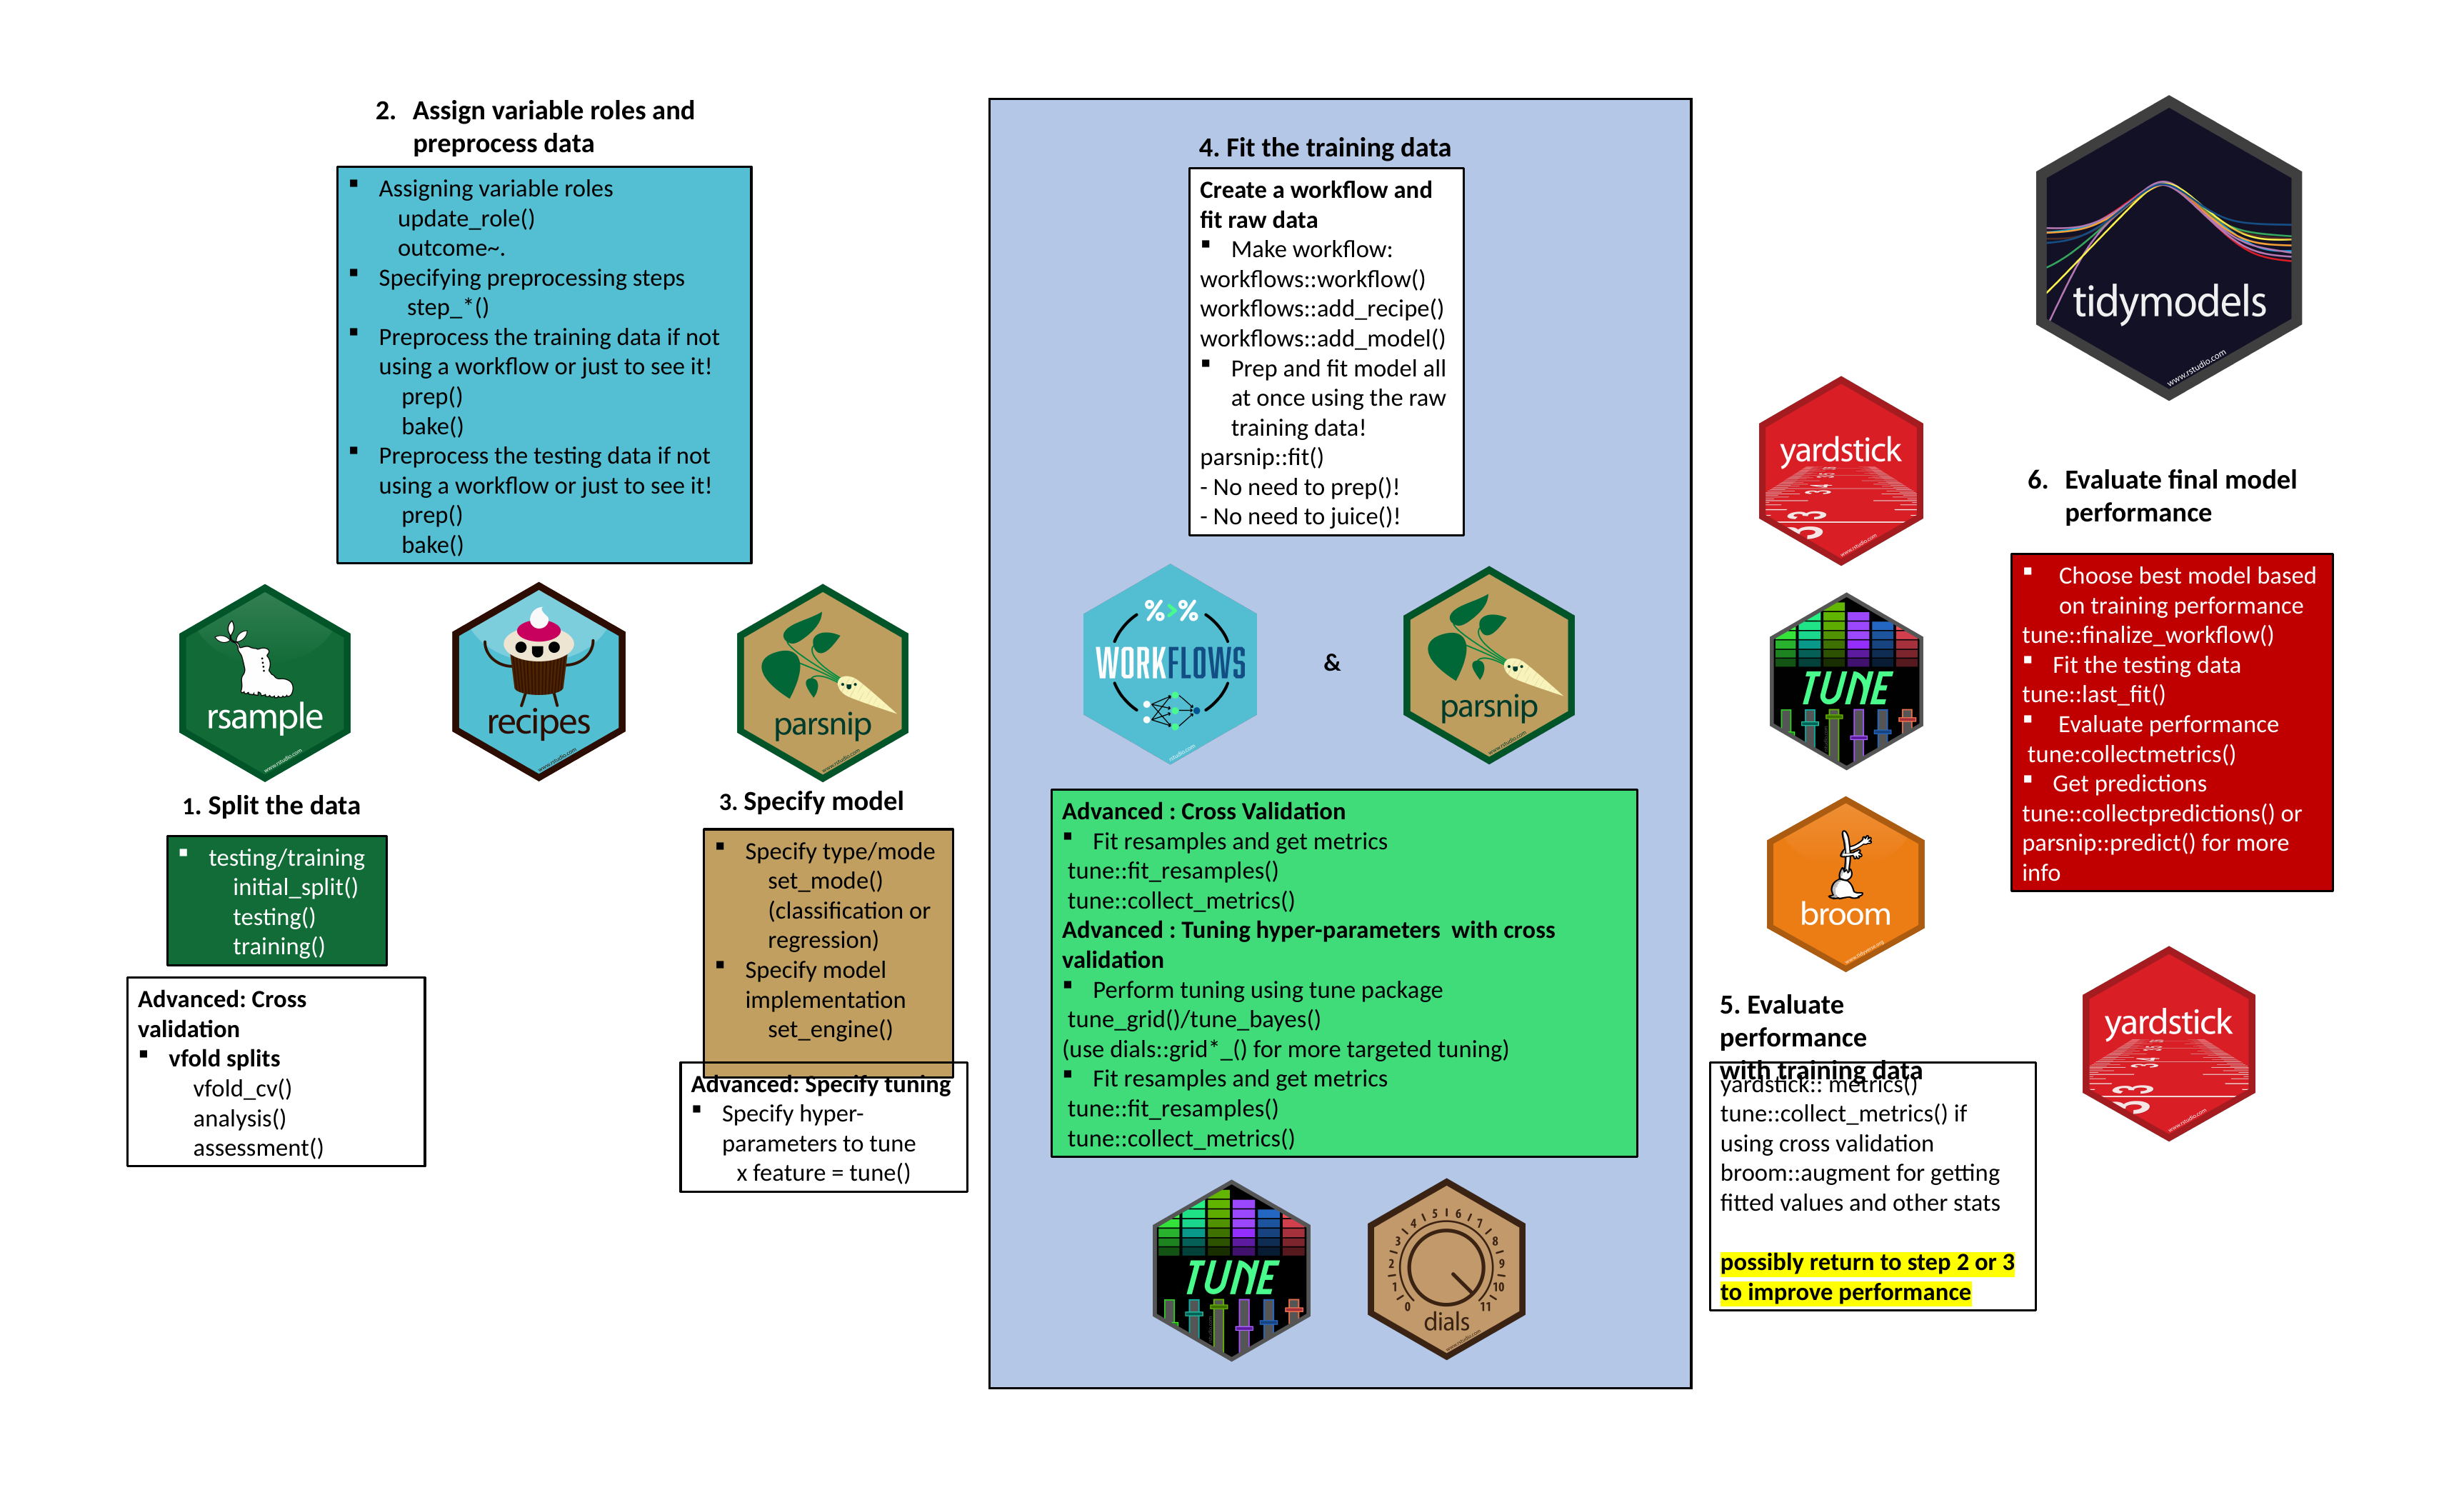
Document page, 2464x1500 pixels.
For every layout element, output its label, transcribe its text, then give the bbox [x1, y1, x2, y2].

picture [1083, 564, 1257, 765]
text_box Choose best model based on training performance tune::finalize_workflow() Fit the testing data tune::last_fit() Evaluate performance tune:collectmetrics() Get predictions tune::collectpredictions() or parsnip::predict() for more info [2011, 554, 2333, 891]
text_box Advanced : Cross Validation Fit resamples and get metrics tune::fit_resamples() tune::collect_metrics() Advanced : Tuning hyper-parameters with cross validation Perform tuning using tune package tune_grid()/tune_bayes() (use dials::grid*_() for more targeted tuning) Fit resamples and get metrics tune::fit_resamples() tune::collect_metrics() [1051, 789, 1638, 1157]
text_box Evaluate final model performance [2017, 456, 2343, 533]
picture [2035, 94, 2303, 402]
text_box & [1313, 641, 1403, 681]
picture [1770, 592, 1923, 771]
text_box yardstick:: metrics() tune::collect_metrics() if using cross validation broom::augment for getting fitted values and other stats possibly return to step 2 or 3 to improve performance [1710, 1062, 2036, 1311]
picture [1767, 796, 1925, 973]
picture [179, 584, 351, 783]
text_box [989, 99, 1692, 1389]
text_box 4. Fit the training data [1188, 124, 1463, 169]
text_box 5. Evaluate performance with training data [1709, 981, 2008, 1091]
picture [737, 584, 908, 783]
text_box Specify type/mode set_mode() (classification or regression) Specify model implementation set_engine() [703, 829, 953, 1062]
text_box testing/training initial_split() testing() training() [167, 836, 387, 966]
text_box Create a workflow and fit raw data Make workflow: workflows::workflow() workflows::add_recipe() workflows::add_model() Prep and fit model all at once using the raw training data! parsnip::fit() - No need to prep()! - No need to juice()! [1189, 168, 1464, 536]
text_box Assigning variable roles update_role() outcome~. Specifying preprocessing steps step_*() Preprocess the training data if not using a workflow or just to see it! prep() bake() Preprocess the testing data if not using a workflow or just to see it! prep() bake() [337, 166, 751, 564]
picture [1403, 566, 1575, 765]
picture [1153, 1179, 1311, 1362]
picture [2083, 946, 2255, 1142]
text_box Assign variable roles and preprocess data [365, 86, 708, 164]
picture [1368, 1178, 1526, 1361]
text_box Advanced: Cross validation vfold splits vfold_cv() analysis() assessment() [127, 977, 425, 1166]
text_box Advanced: Specify tuning Specify hyper-parameters to tune x feature = tune() [680, 1062, 968, 1192]
text_box 1. Split the data [171, 781, 372, 826]
picture [1759, 376, 1924, 566]
picture [452, 581, 626, 782]
text_box 3. Specify model [708, 777, 927, 821]
